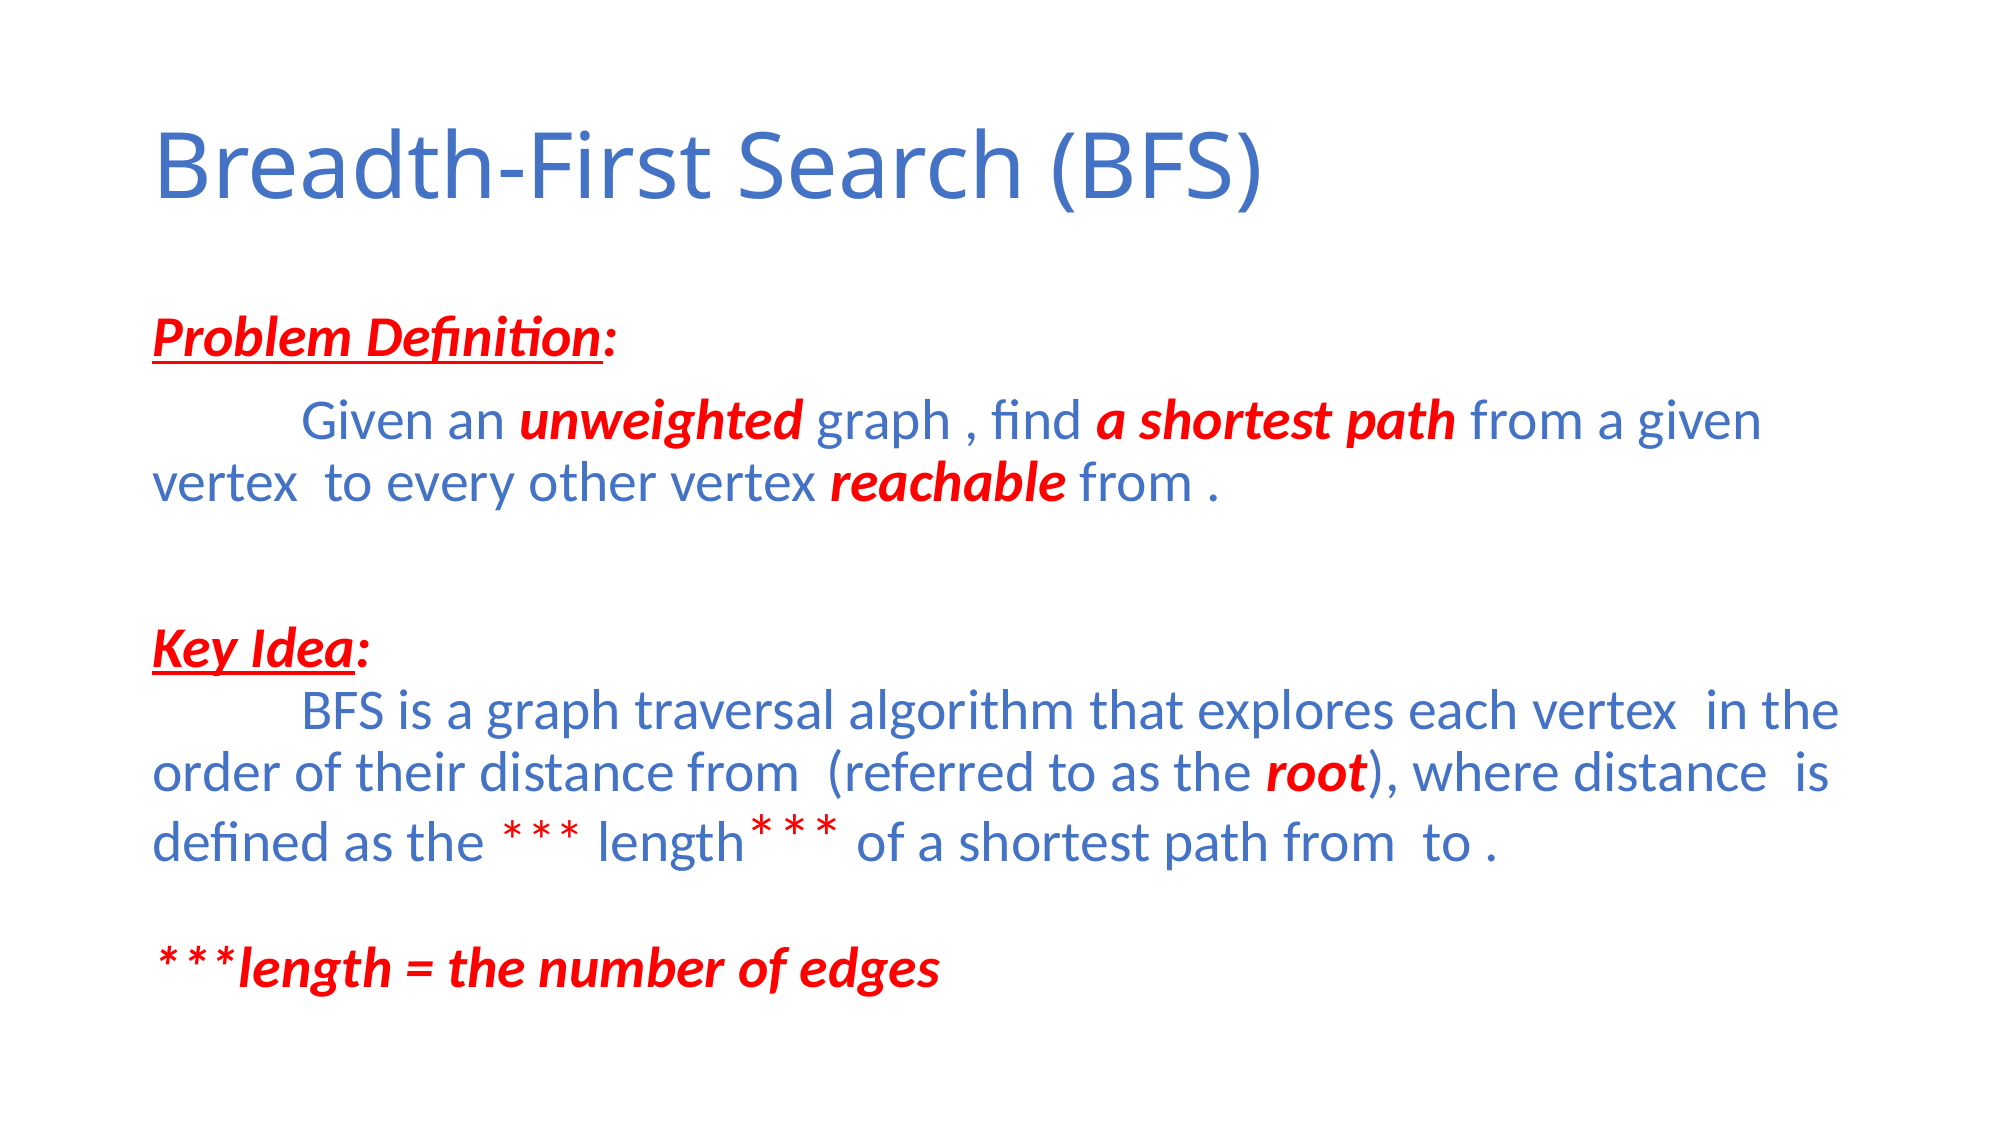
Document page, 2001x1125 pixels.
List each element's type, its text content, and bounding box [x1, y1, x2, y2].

title Breadth-First Search (BFS) [137, 59, 1863, 278]
